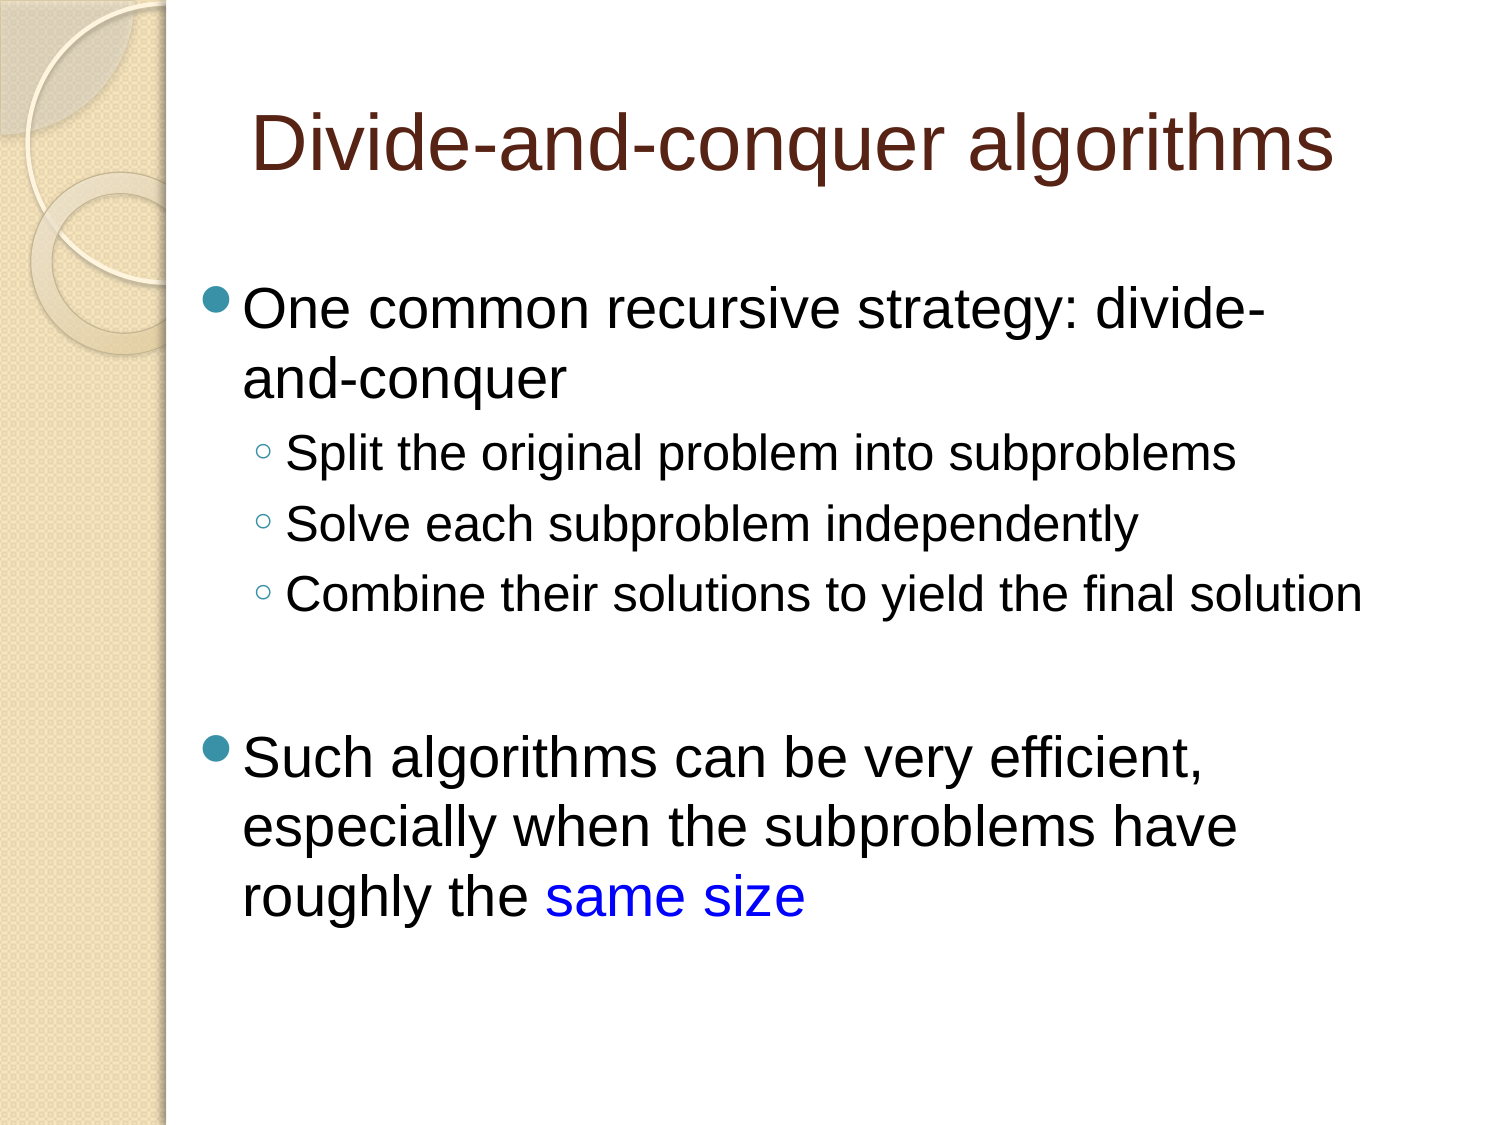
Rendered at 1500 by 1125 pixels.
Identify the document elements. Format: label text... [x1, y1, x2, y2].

title Divide-and-conquer algorithms [235, 45, 1466, 233]
list One common recursive strategy: divide-and-conquer Split the original problem into subproblems Solve each subproblem independently Combine their solutions to yield the final solution Such algorithms can be very efficient, especially when the subproblems have roughly the same size [171, 263, 1386, 968]
